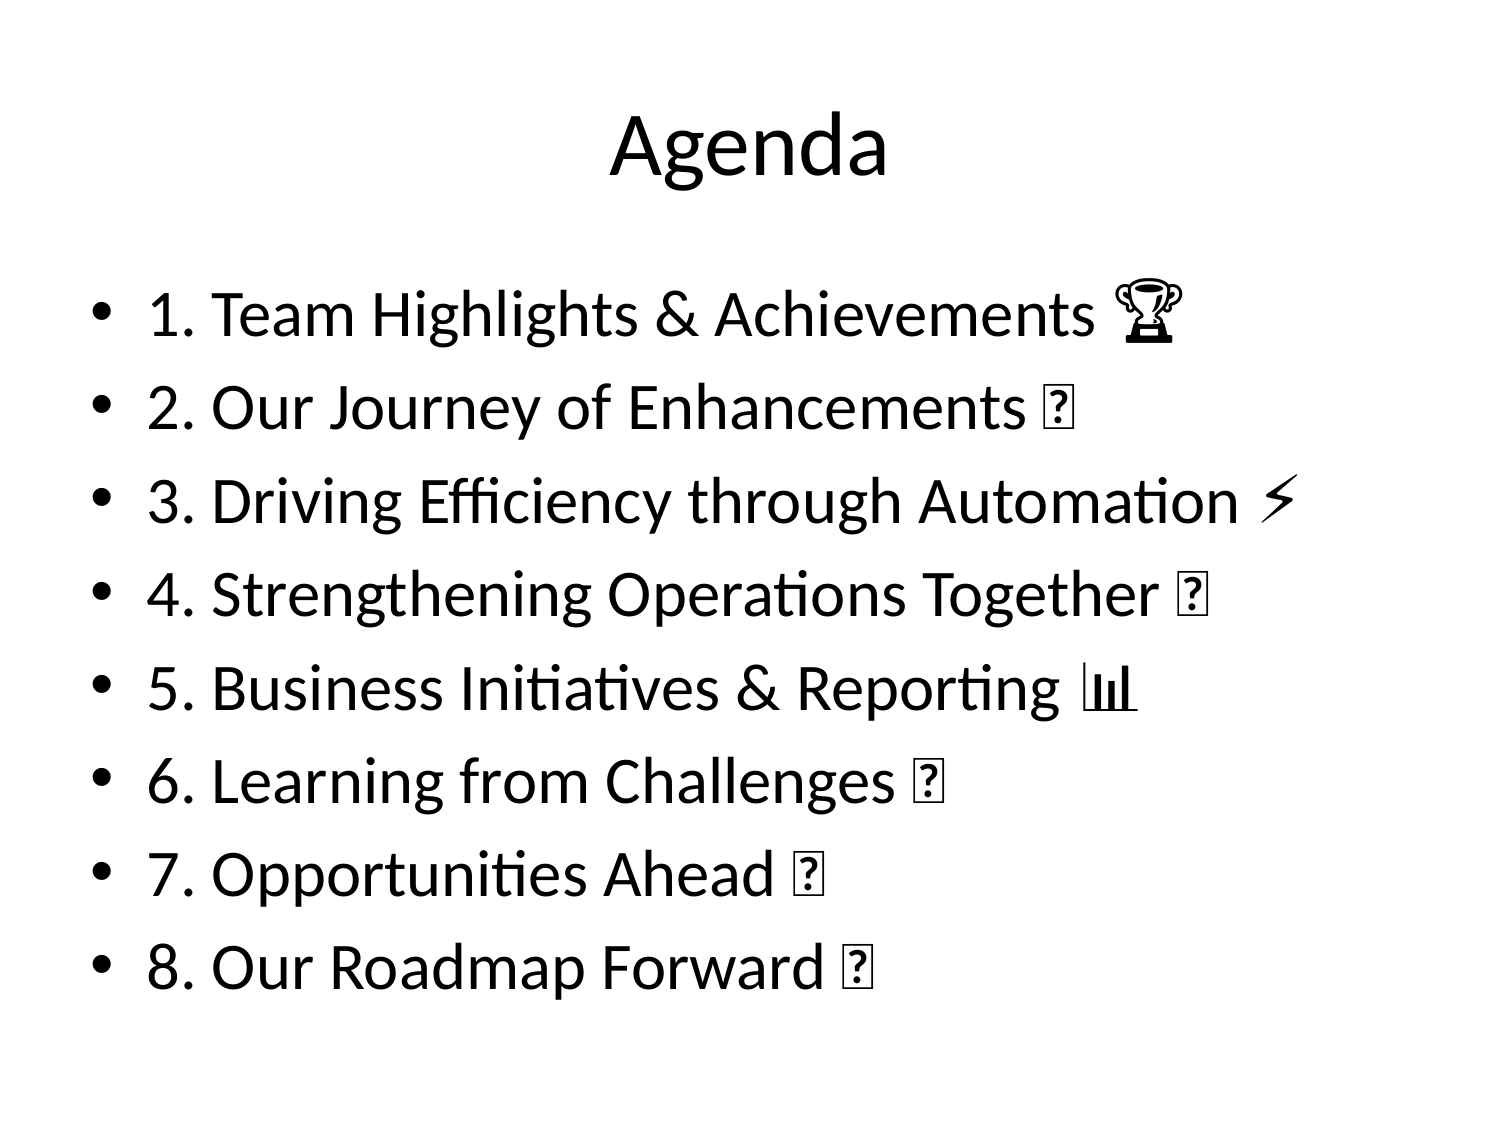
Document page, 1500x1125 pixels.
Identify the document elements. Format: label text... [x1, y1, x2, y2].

title Agenda [75, 45, 1425, 233]
list 1. Team Highlights & Achievements 🏆 2. Our Journey of Enhancements 🔧 3. Driving Efficiency through Automation ⚡ 4. Strengthening Operations Together 🤝 5. Business Initiatives & Reporting 📊 6. Learning from Challenges 📘 7. Opportunities Ahead 🚀 8. Our Roadmap Forward 🌟 [75, 262, 1425, 1005]
